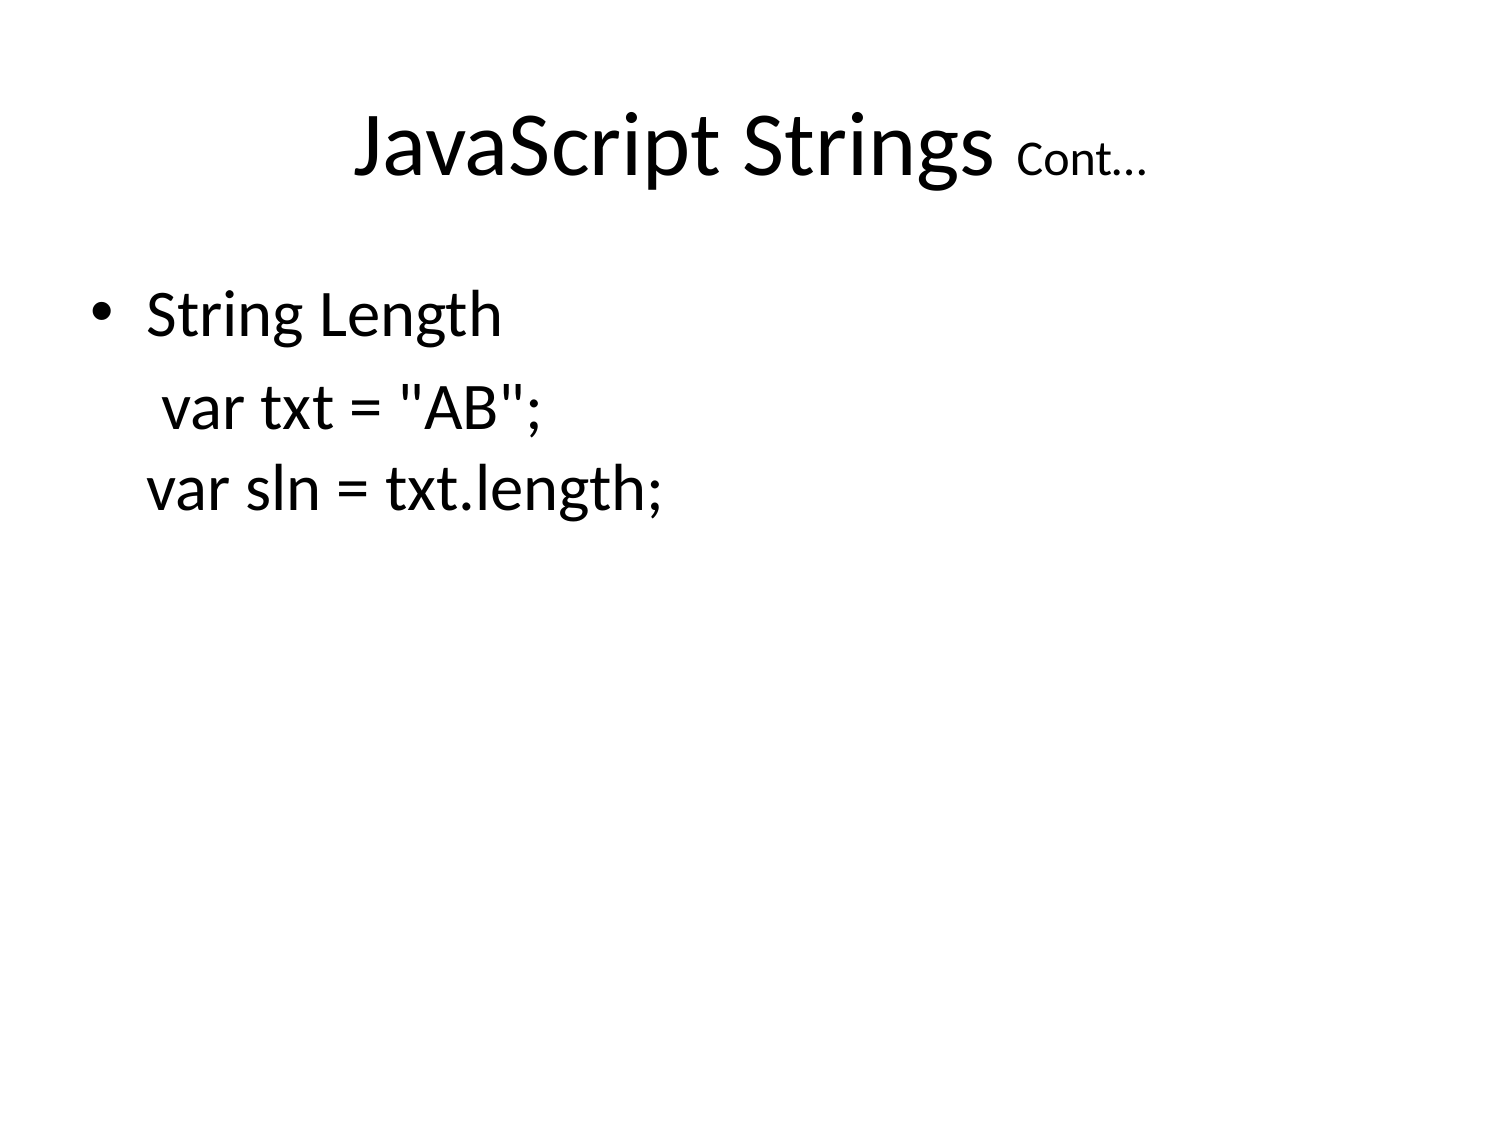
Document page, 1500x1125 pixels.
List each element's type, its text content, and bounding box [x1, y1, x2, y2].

title JavaScript Strings Cont… [75, 45, 1425, 233]
list String Length var txt = "AB"; var sln = txt.length; [75, 262, 1425, 1005]
